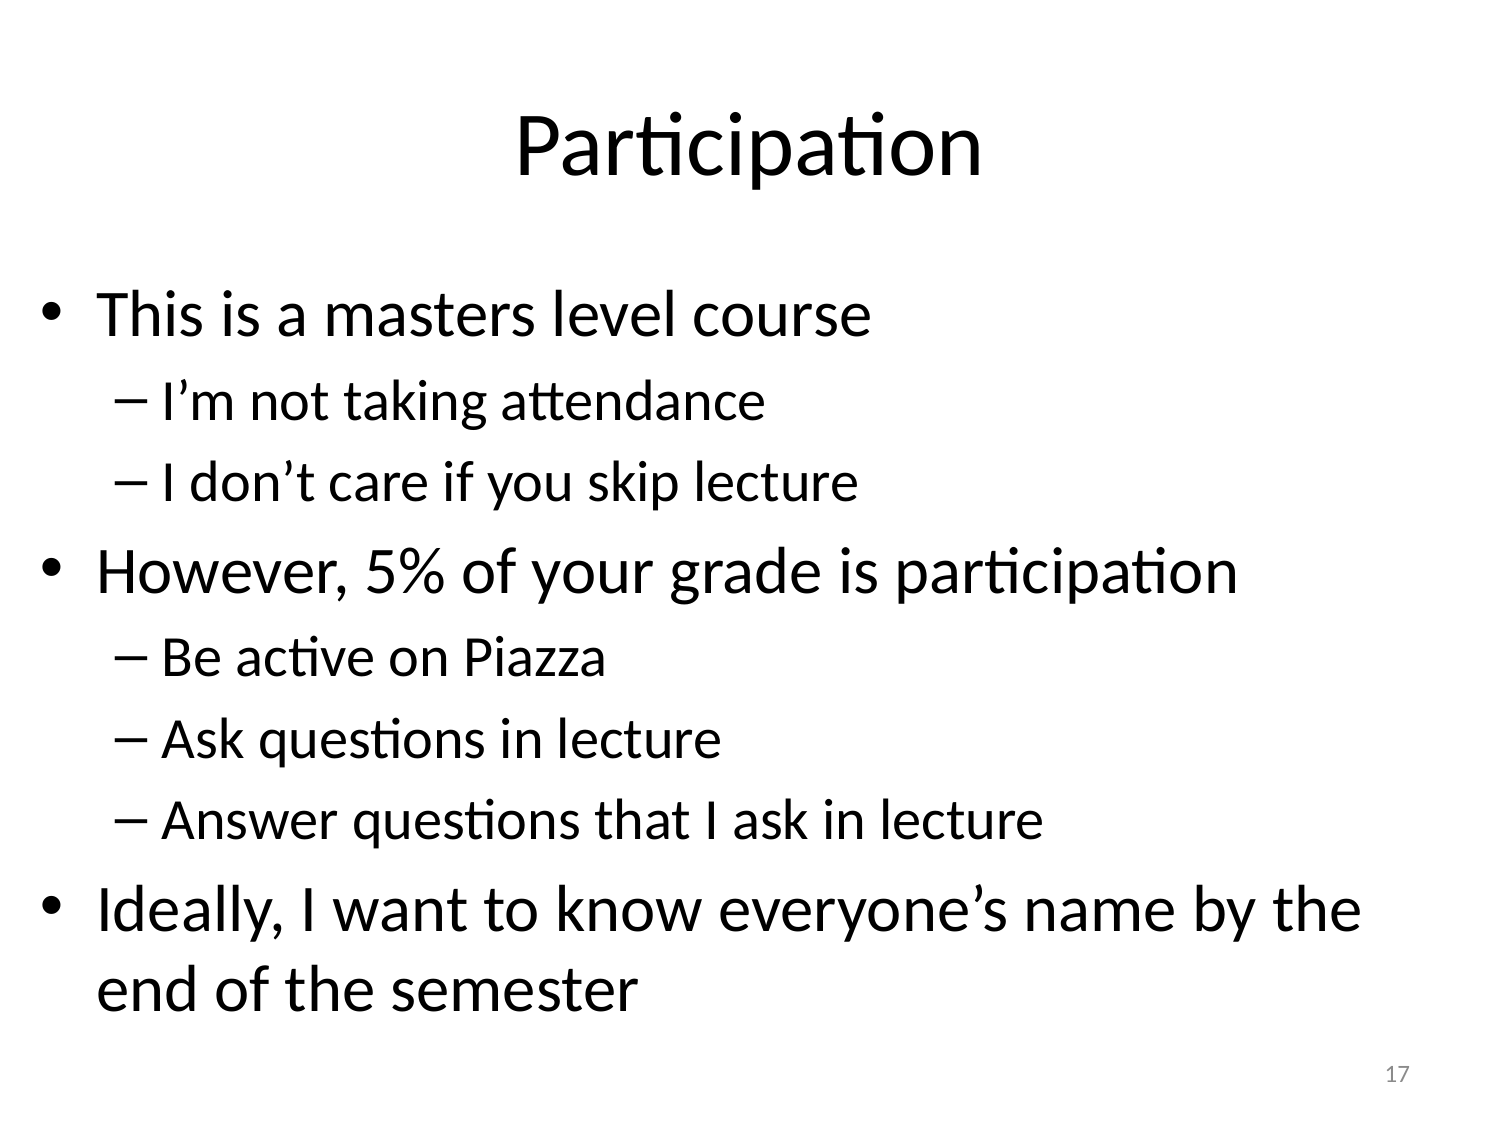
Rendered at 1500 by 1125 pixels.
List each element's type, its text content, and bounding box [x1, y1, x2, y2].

list This is a masters level course I’m not taking attendance I don’t care if you skip lecture However, 5% of your grade is participation Be active on Piazza Ask questions in lecture Answer questions that I ask in lecture Ideally, I want to know everyone’s name by the end of the semester [24, 262, 1385, 1100]
slide_number 17 [1074, 1042, 1425, 1103]
title Participation [75, 45, 1425, 233]
